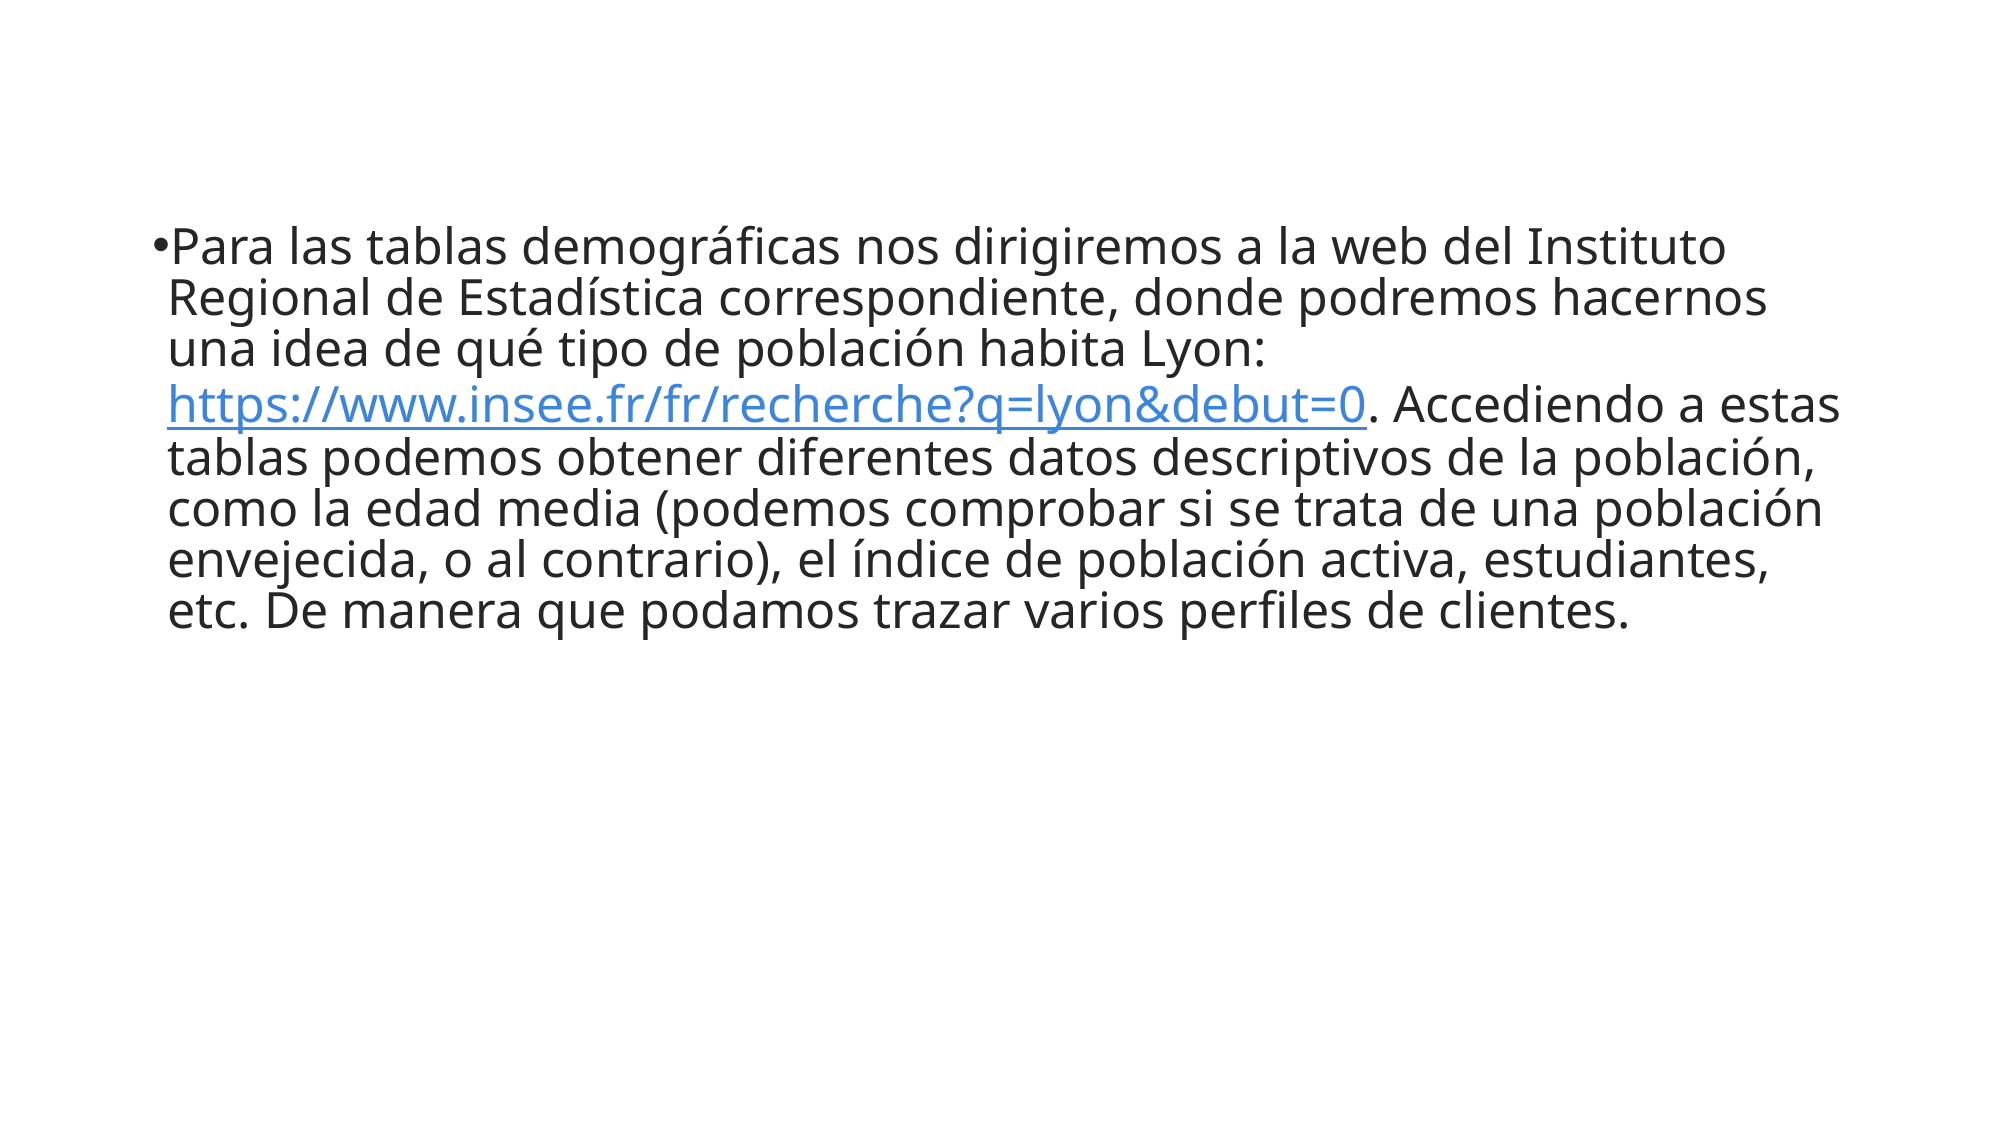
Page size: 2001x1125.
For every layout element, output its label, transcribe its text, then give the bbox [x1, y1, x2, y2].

list Para las tablas demográficas nos dirigiremos a la web del Instituto Regional de Estadística correspondiente, donde podremos hacernos una idea de qué tipo de población habita Lyon: https://www.insee.fr/fr/recherche?q=lyon&debut=0. Accediendo a estas tablas podemos obtener diferentes datos descriptivos de la población, como la edad media (podemos comprobar si se trata de una población envejecida, o al contrario), el índice de población activa, estudiantes, etc. De manera que podamos trazar varios perfiles de clientes. [137, 216, 1863, 1125]
